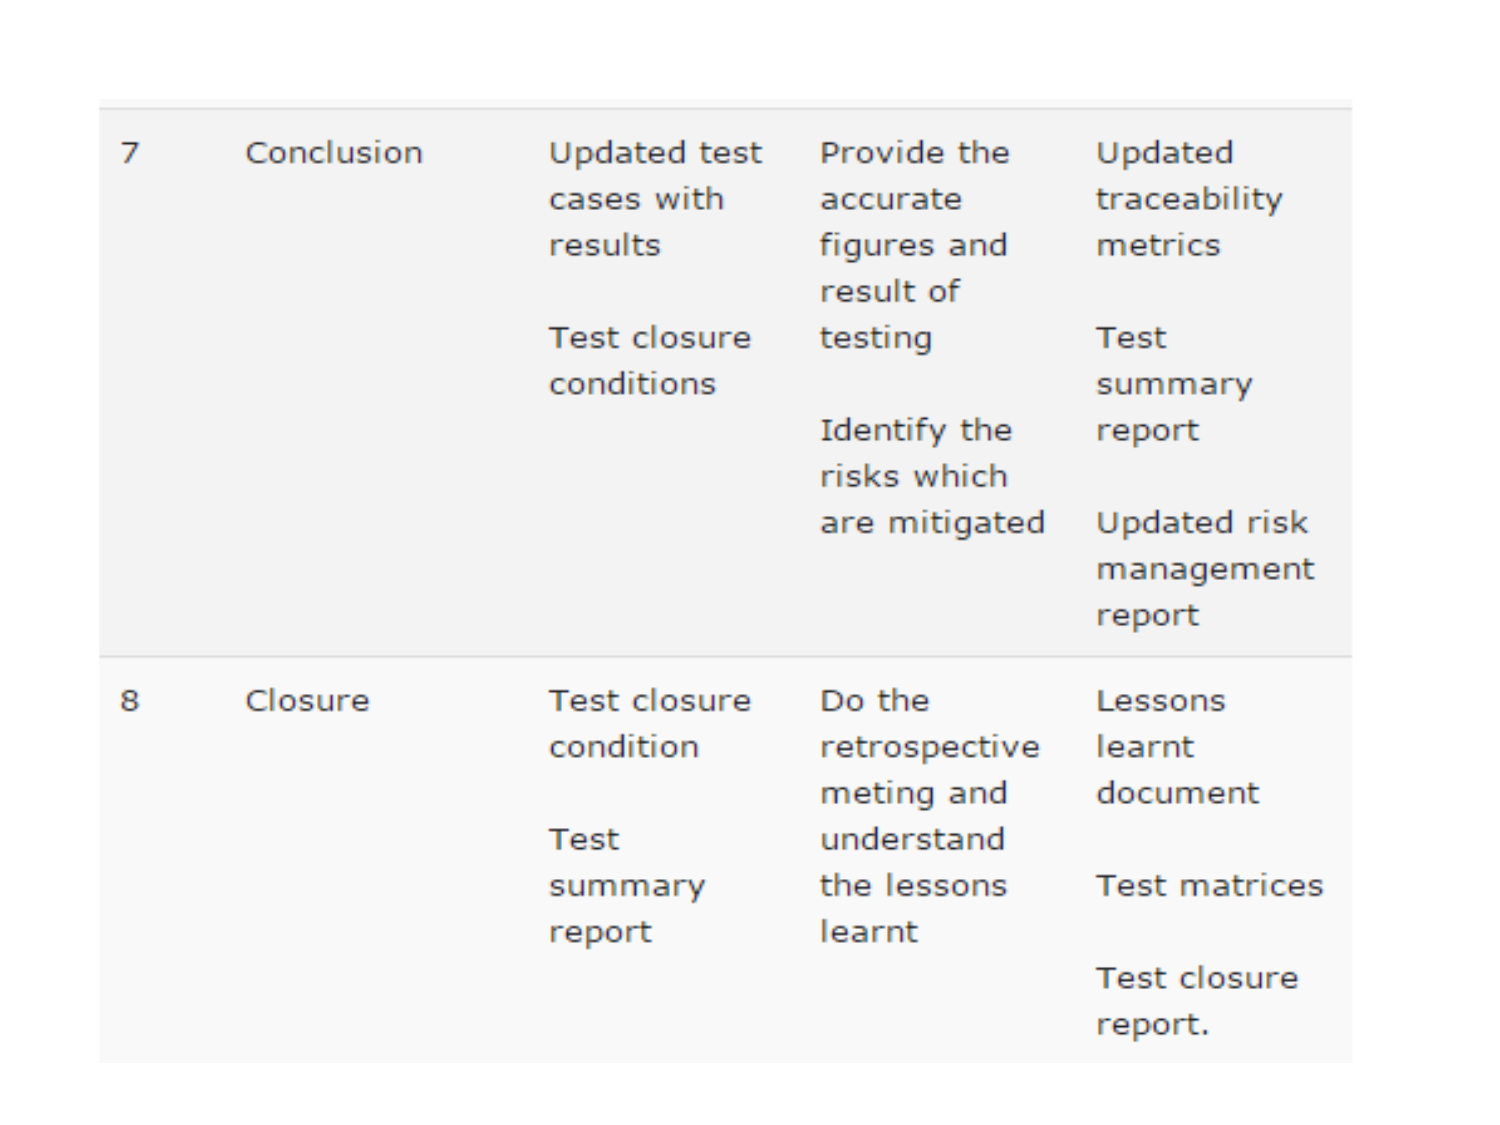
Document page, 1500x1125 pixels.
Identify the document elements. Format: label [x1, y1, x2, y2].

list [74, 99, 1388, 1063]
